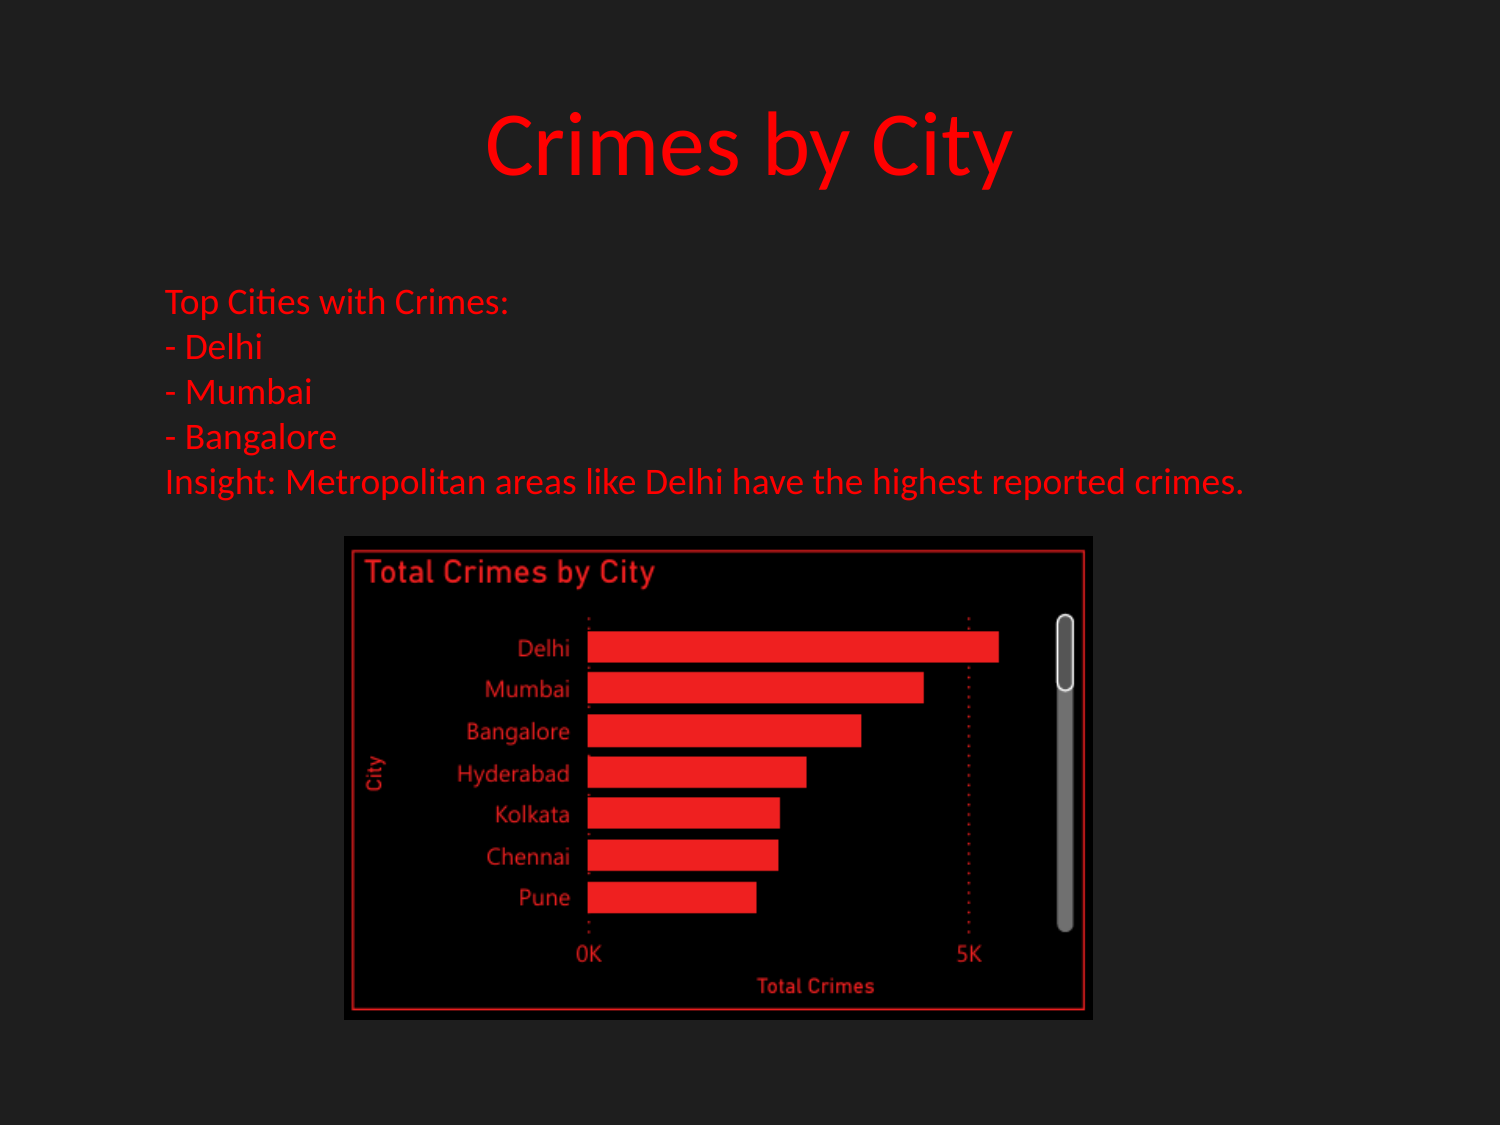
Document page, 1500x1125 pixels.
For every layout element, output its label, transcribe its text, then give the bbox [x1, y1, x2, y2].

text_box Top Cities with Crimes: - Delhi - Mumbai - Bangalore Insight: Metropolitan areas like Delhi have the highest reported crimes. [149, 224, 1350, 510]
picture [343, 536, 1093, 1021]
title Crimes by City [75, 45, 1425, 233]
